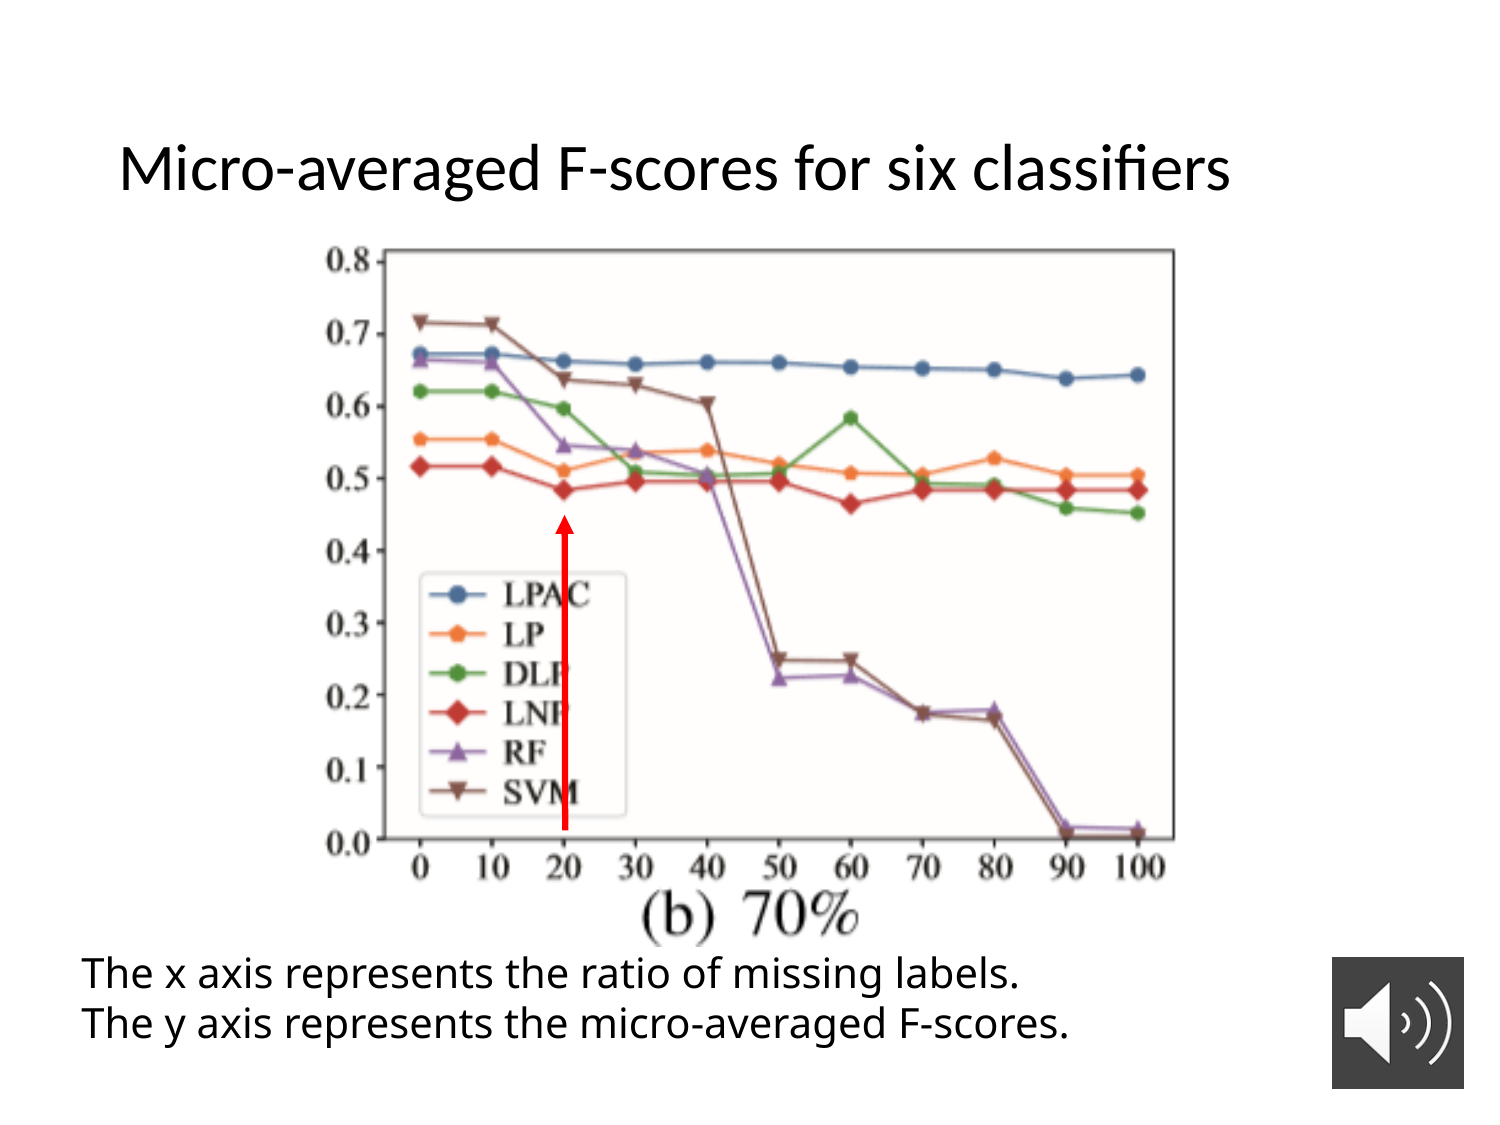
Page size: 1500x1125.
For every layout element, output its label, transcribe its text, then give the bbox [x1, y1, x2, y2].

text_box The x axis represents the ratio of missing labels. The y axis represents the micro-averaged F-scores. [66, 939, 1085, 1055]
title Micro-averaged F-scores for six classifiers [103, 59, 1397, 278]
picture [1331, 956, 1465, 1090]
picture [316, 242, 1183, 947]
slide_number 52 [1059, 1042, 1397, 1103]
